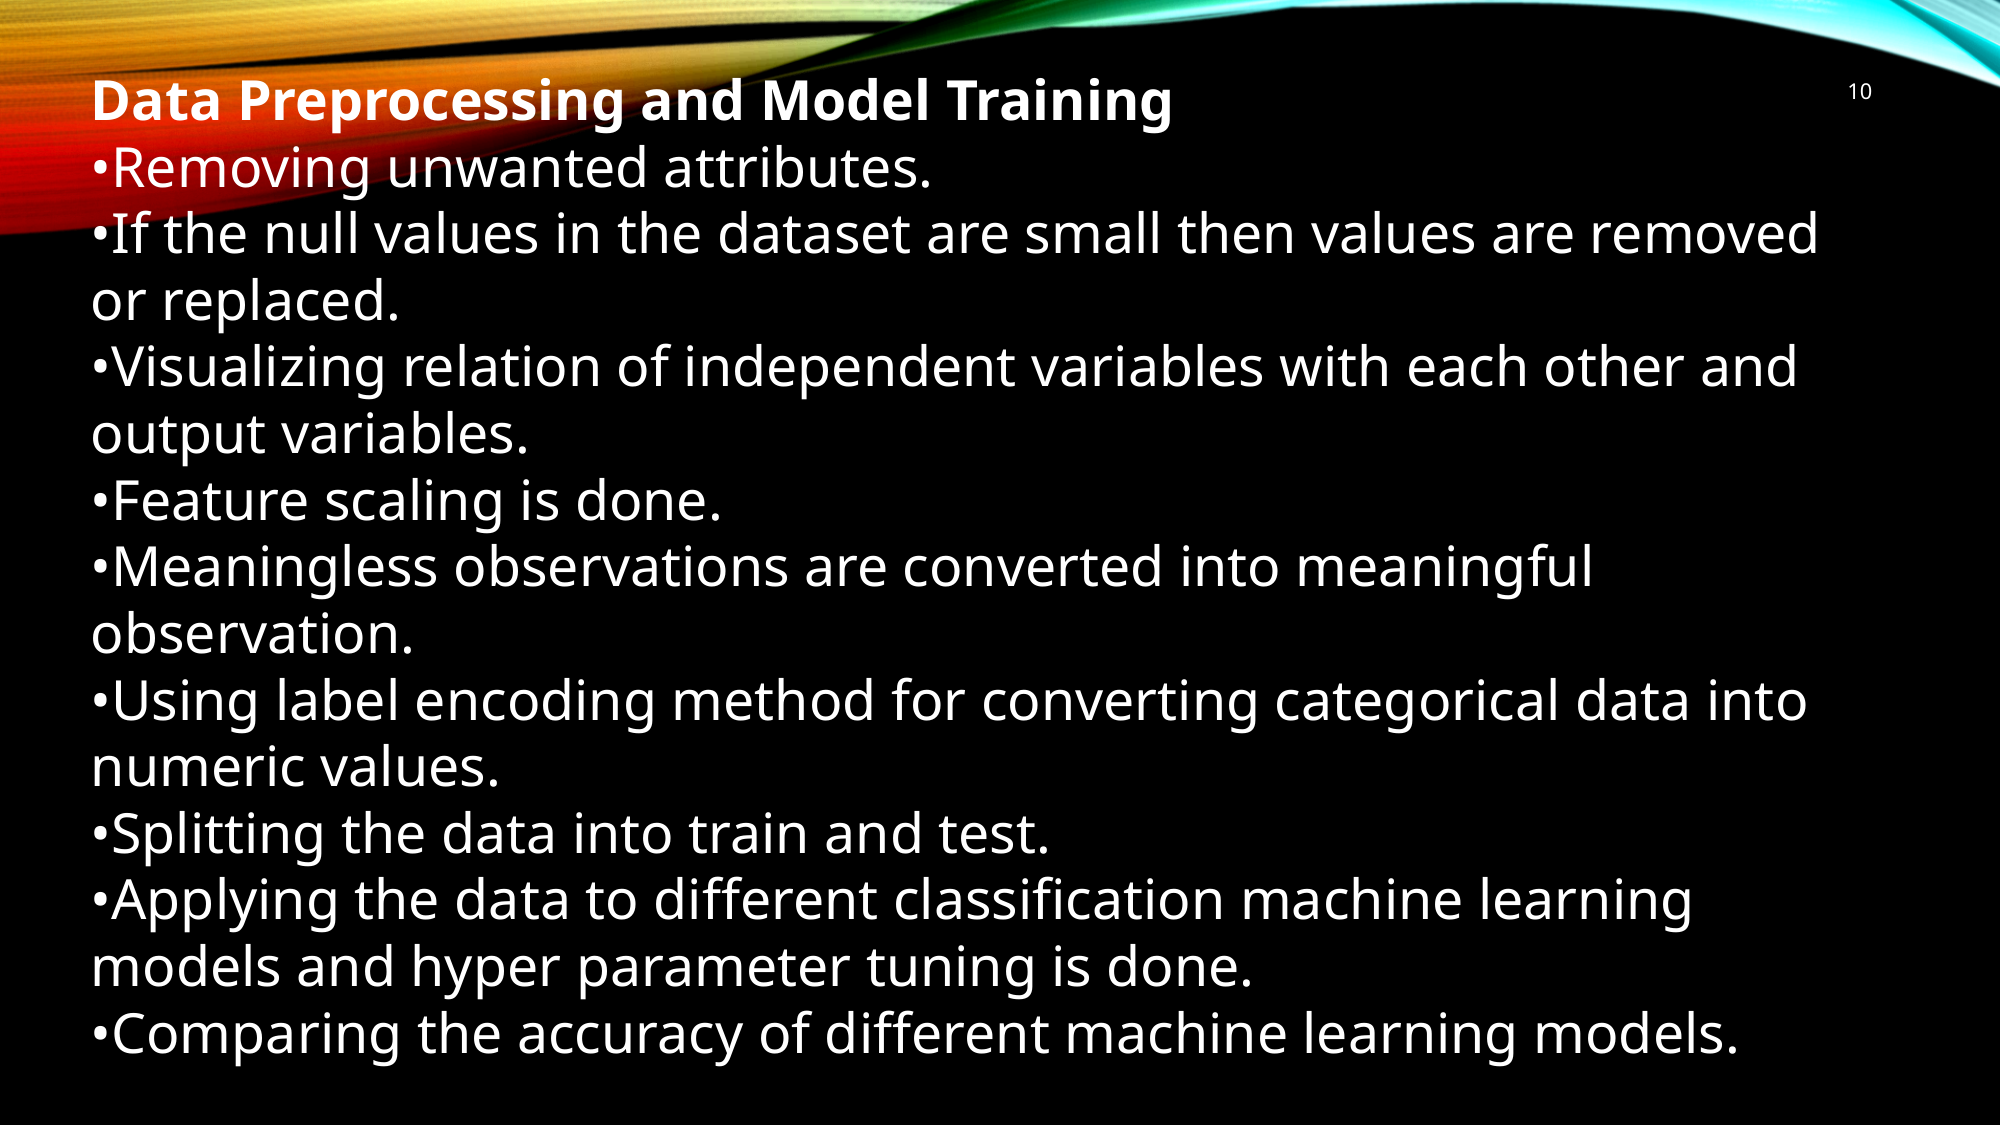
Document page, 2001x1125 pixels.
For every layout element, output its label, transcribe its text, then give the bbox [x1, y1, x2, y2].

picture [0, 0, 2000, 237]
slide_number 10 [1855, 62, 1888, 123]
text_box Data Preprocessing and Model Training •Removing unwanted attributes. •If the null values in the dataset are small then values are removed or replaced. •Visualizing relation of independent variables with each other and output variables. •Feature scaling is done. •Meaningless observations are converted into meaningful observation. •Using label encoding method for converting categorical data into numeric values. •Splitting the data into train and test. •Applying the data to different classification machine learning models and hyper parameter tuning is done. •Comparing the accuracy of different machine learning models. [76, 57, 1855, 1125]
